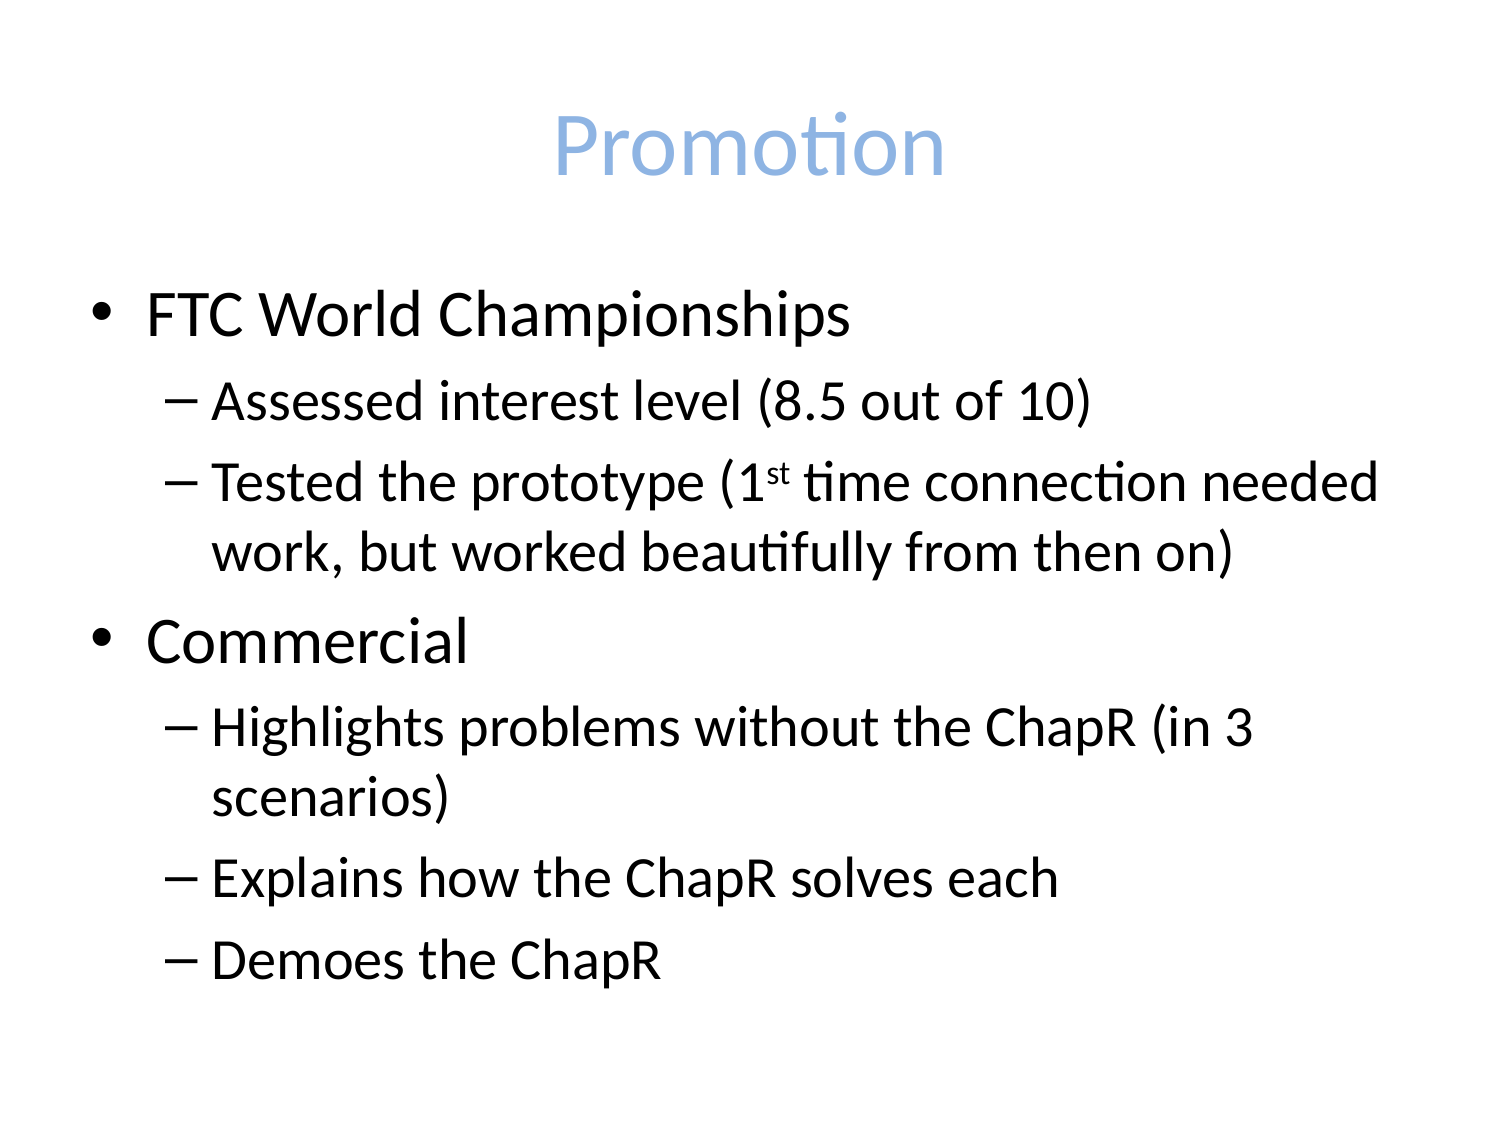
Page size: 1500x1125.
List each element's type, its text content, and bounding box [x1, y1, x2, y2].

title Promotion [75, 45, 1425, 233]
list FTC World Championships Assessed interest level (8.5 out of 10) Tested the prototype (1st time connection needed work, but worked beautifully from then on) Commercial Highlights problems without the ChapR (in 3 scenarios) Explains how the ChapR solves each Demoes the ChapR [75, 262, 1425, 1005]
